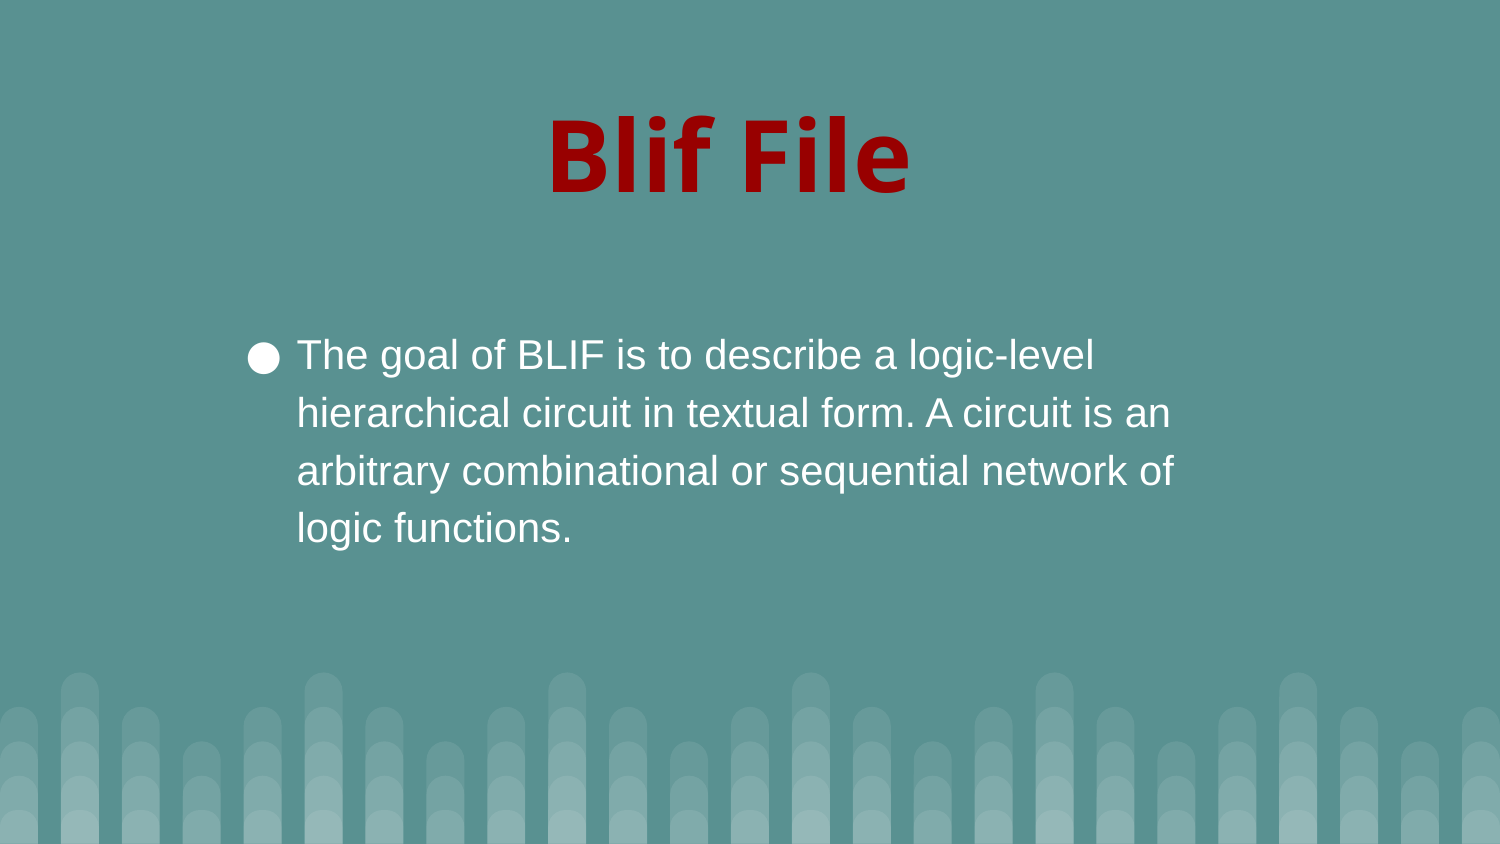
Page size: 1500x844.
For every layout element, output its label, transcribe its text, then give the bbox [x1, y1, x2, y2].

title Blif File [206, 0, 1251, 305]
list The goal of BLIF is to describe a logic-level hierarchical circuit in textual form. A circuit is an arbitrary combinational or sequential network of logic functions. [206, 305, 1251, 612]
